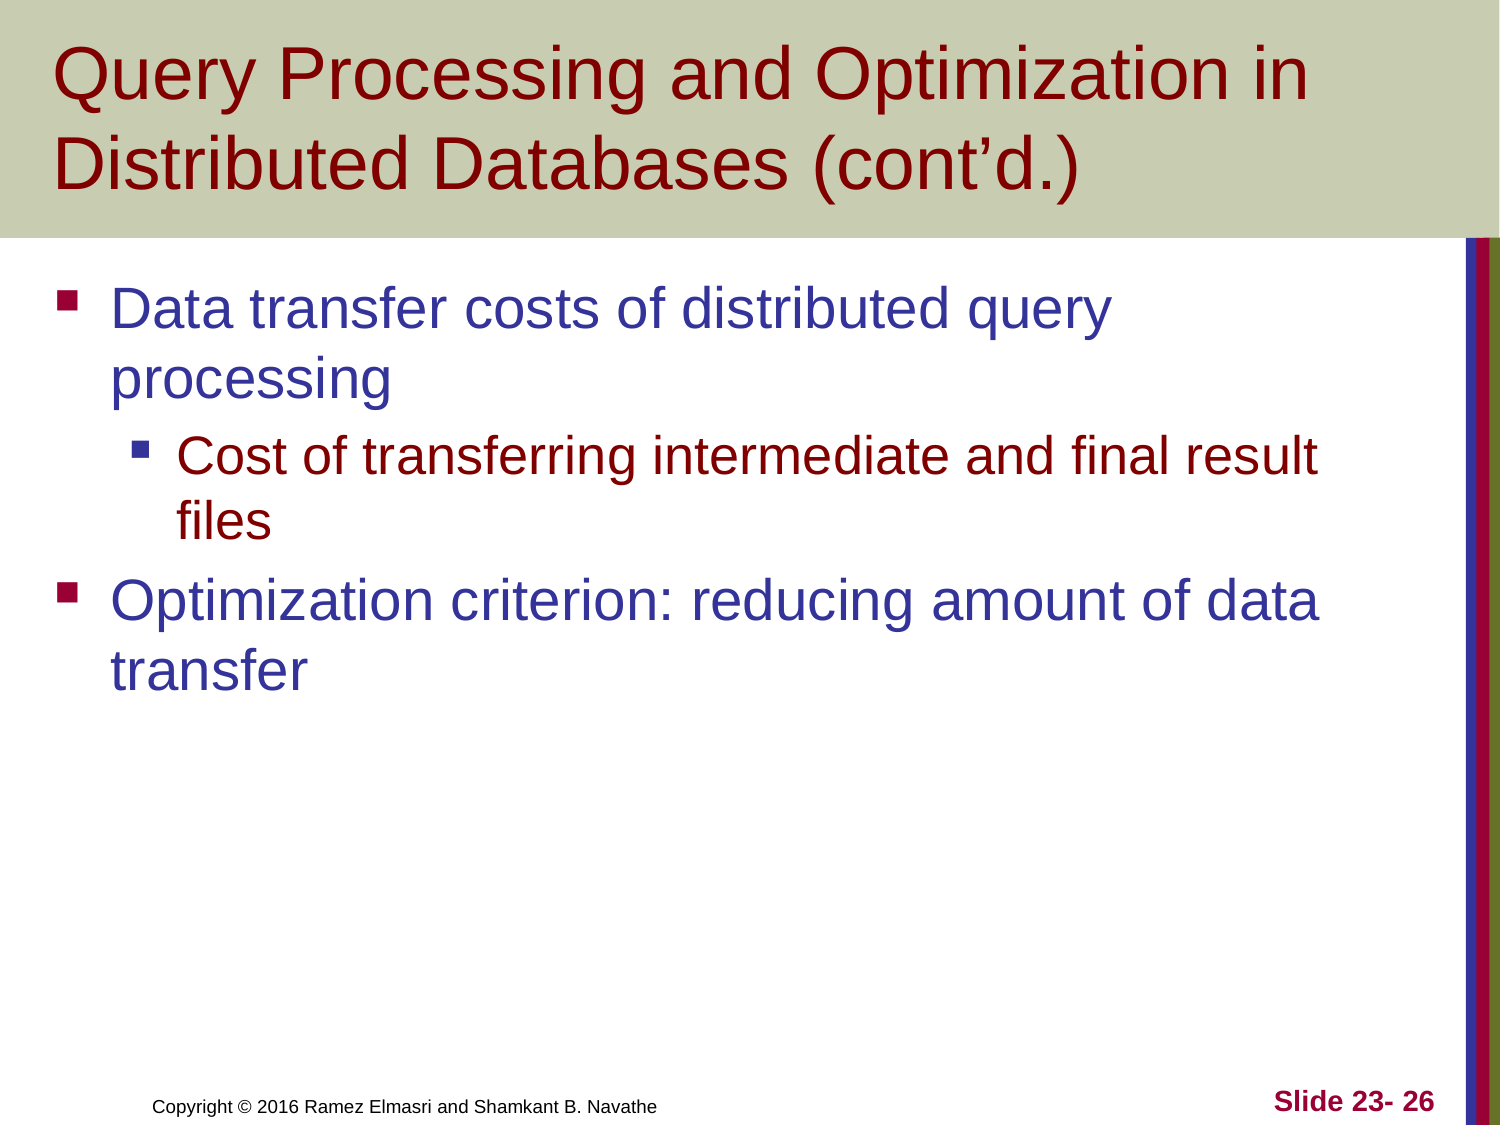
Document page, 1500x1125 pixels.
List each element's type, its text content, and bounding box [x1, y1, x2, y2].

slide_number Slide 23- 26 [1137, 1049, 1451, 1125]
title Query Processing and Optimization in Distributed Databases (cont’d.) [37, 49, 1425, 213]
list Data transfer costs of distributed query processing Cost of transferring intermediate and final result files Optimization criterion: reducing amount of data transfer [39, 262, 1400, 1013]
